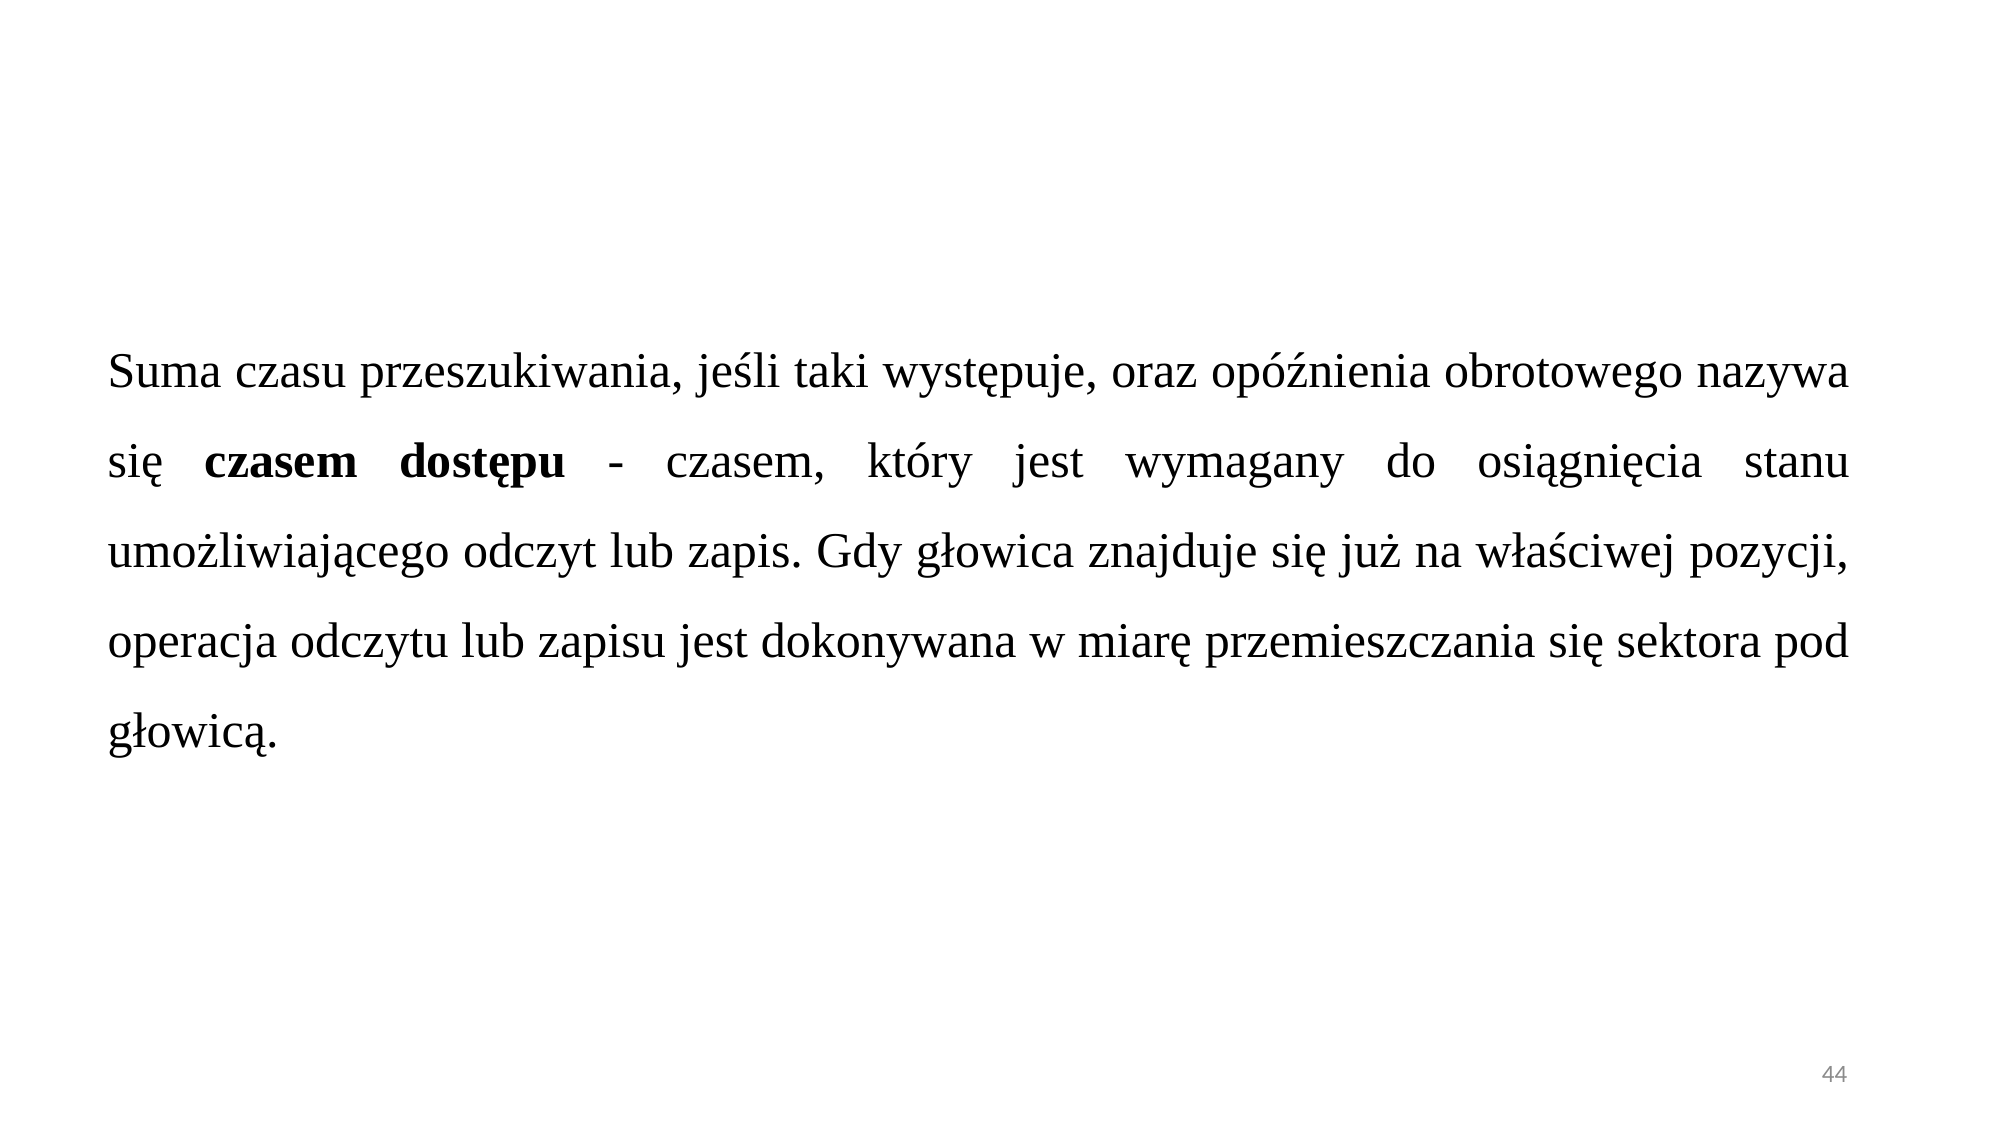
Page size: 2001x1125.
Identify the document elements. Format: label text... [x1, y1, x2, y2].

text_box Suma czasu przeszukiwania, jeśli taki występuje, oraz opóźnienia obrotowego nazywa się czasem dostępu - czasem, który jest wymagany do osiągnięcia stanu umożliwiającego odczyt lub zapis. Gdy głowica znajduje się już na właściwej pozycji, operacja odczytu lub zapisu jest dokonywana w miarę przemieszczania się sektora pod głowicą. [92, 299, 1866, 825]
slide_number 44 [1412, 1042, 1863, 1103]
